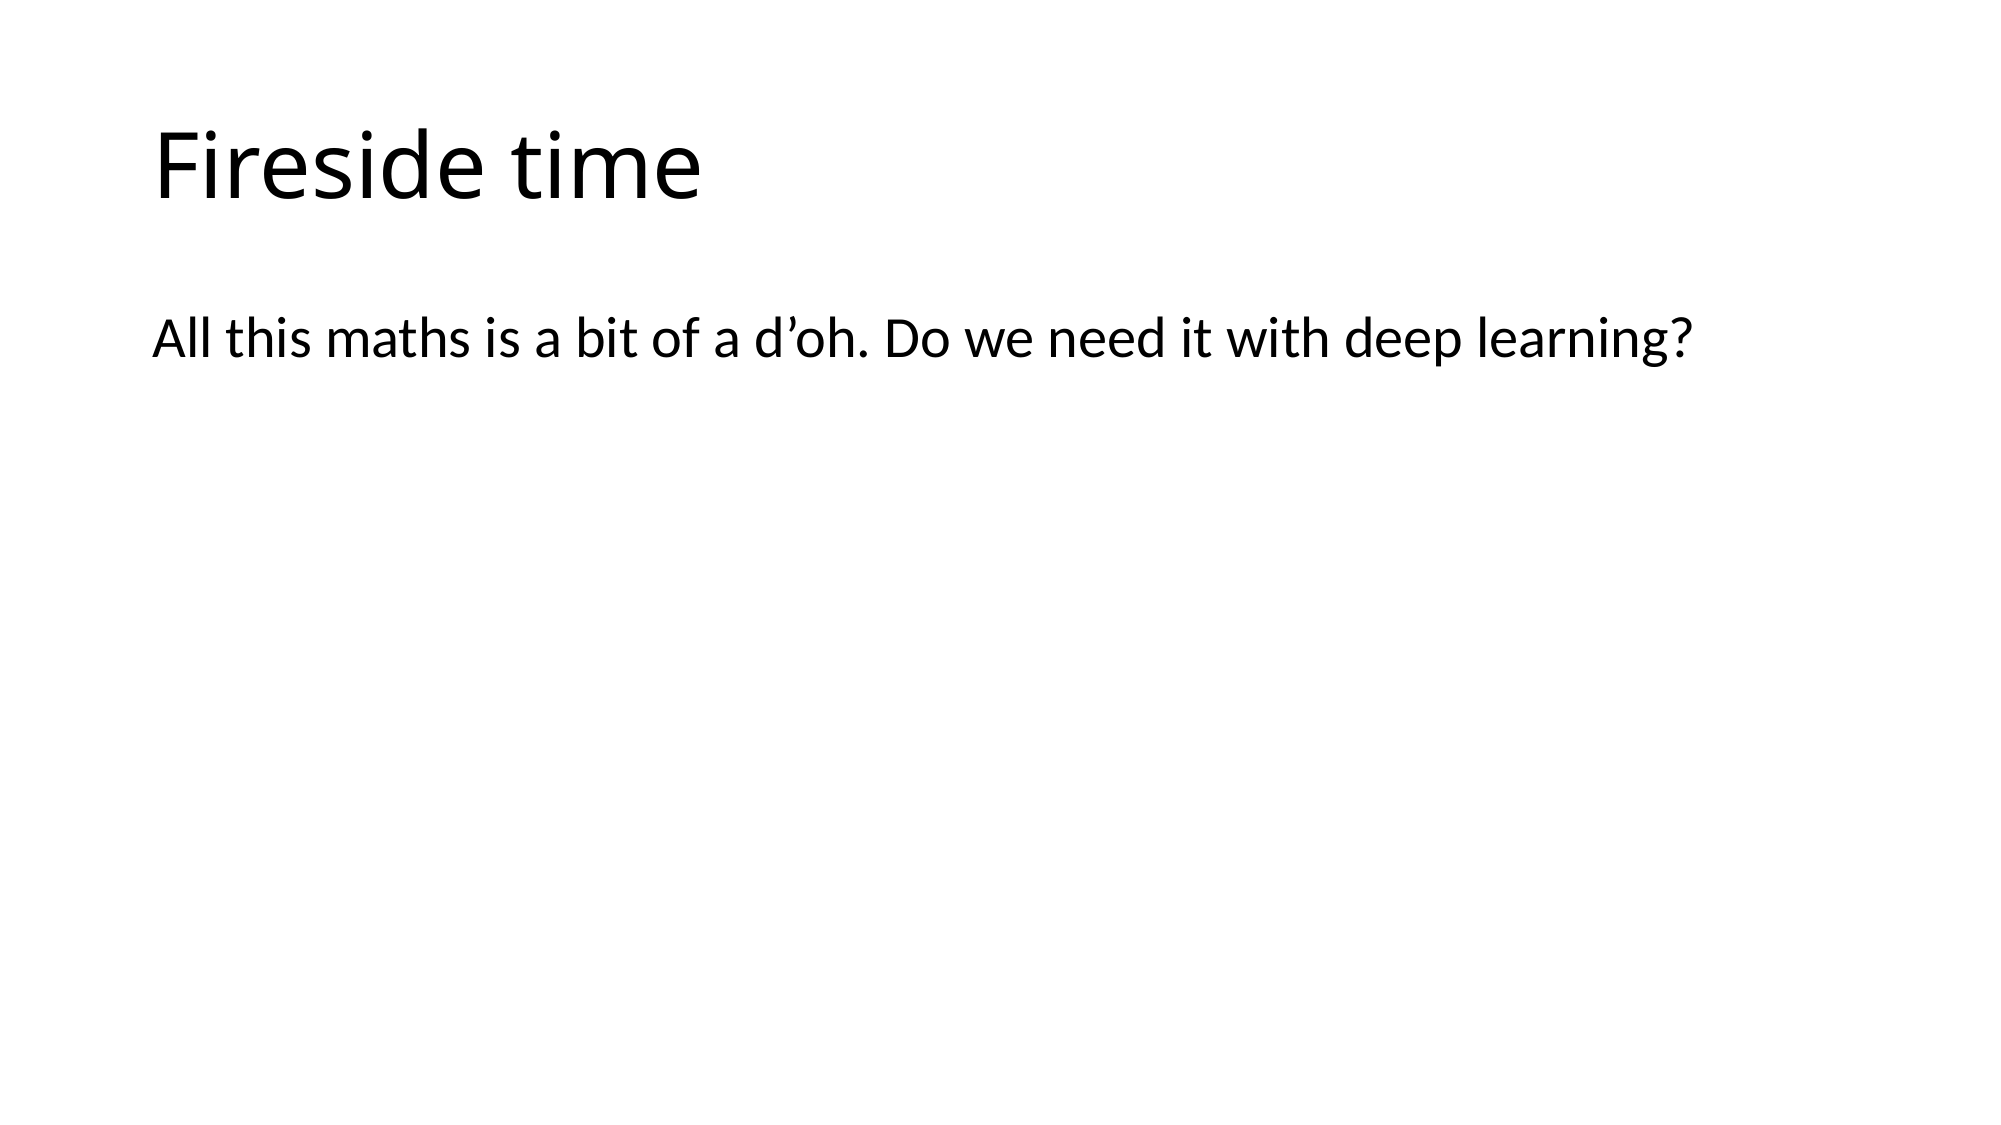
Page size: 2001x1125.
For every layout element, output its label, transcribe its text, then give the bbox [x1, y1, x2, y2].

list All this maths is a bit of a d’oh. Do we need it with deep learning? [137, 299, 1863, 1014]
title Fireside time [137, 59, 1863, 278]
